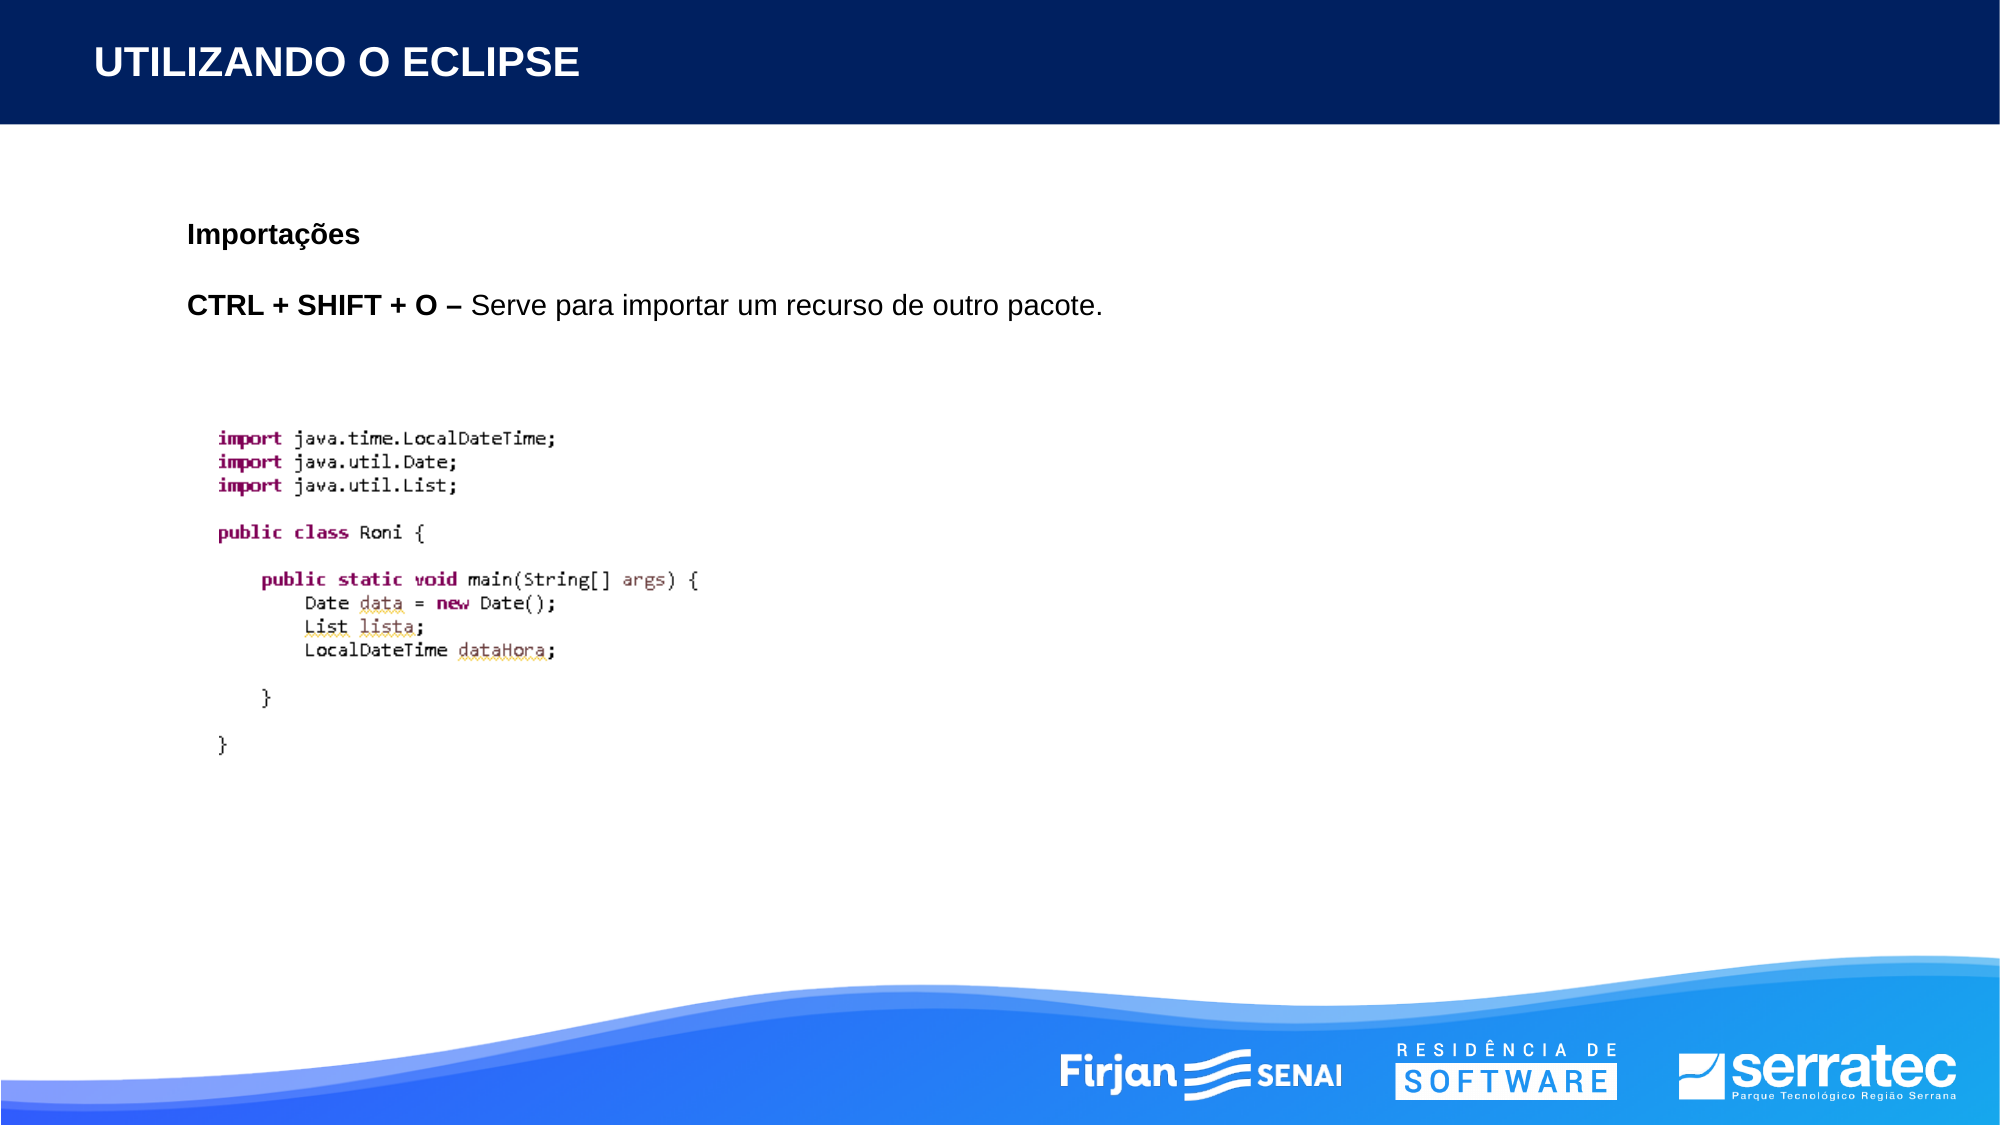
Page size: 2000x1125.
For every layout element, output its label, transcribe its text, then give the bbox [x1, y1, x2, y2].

picture [1, 943, 2000, 1125]
text_box UTILIZANDO O ECLIPSE [78, 0, 1882, 128]
picture [219, 426, 750, 774]
text_box Importações CTRL + SHIFT + O – Serve para importar um recurso de outro pacote. [22, 199, 1905, 329]
